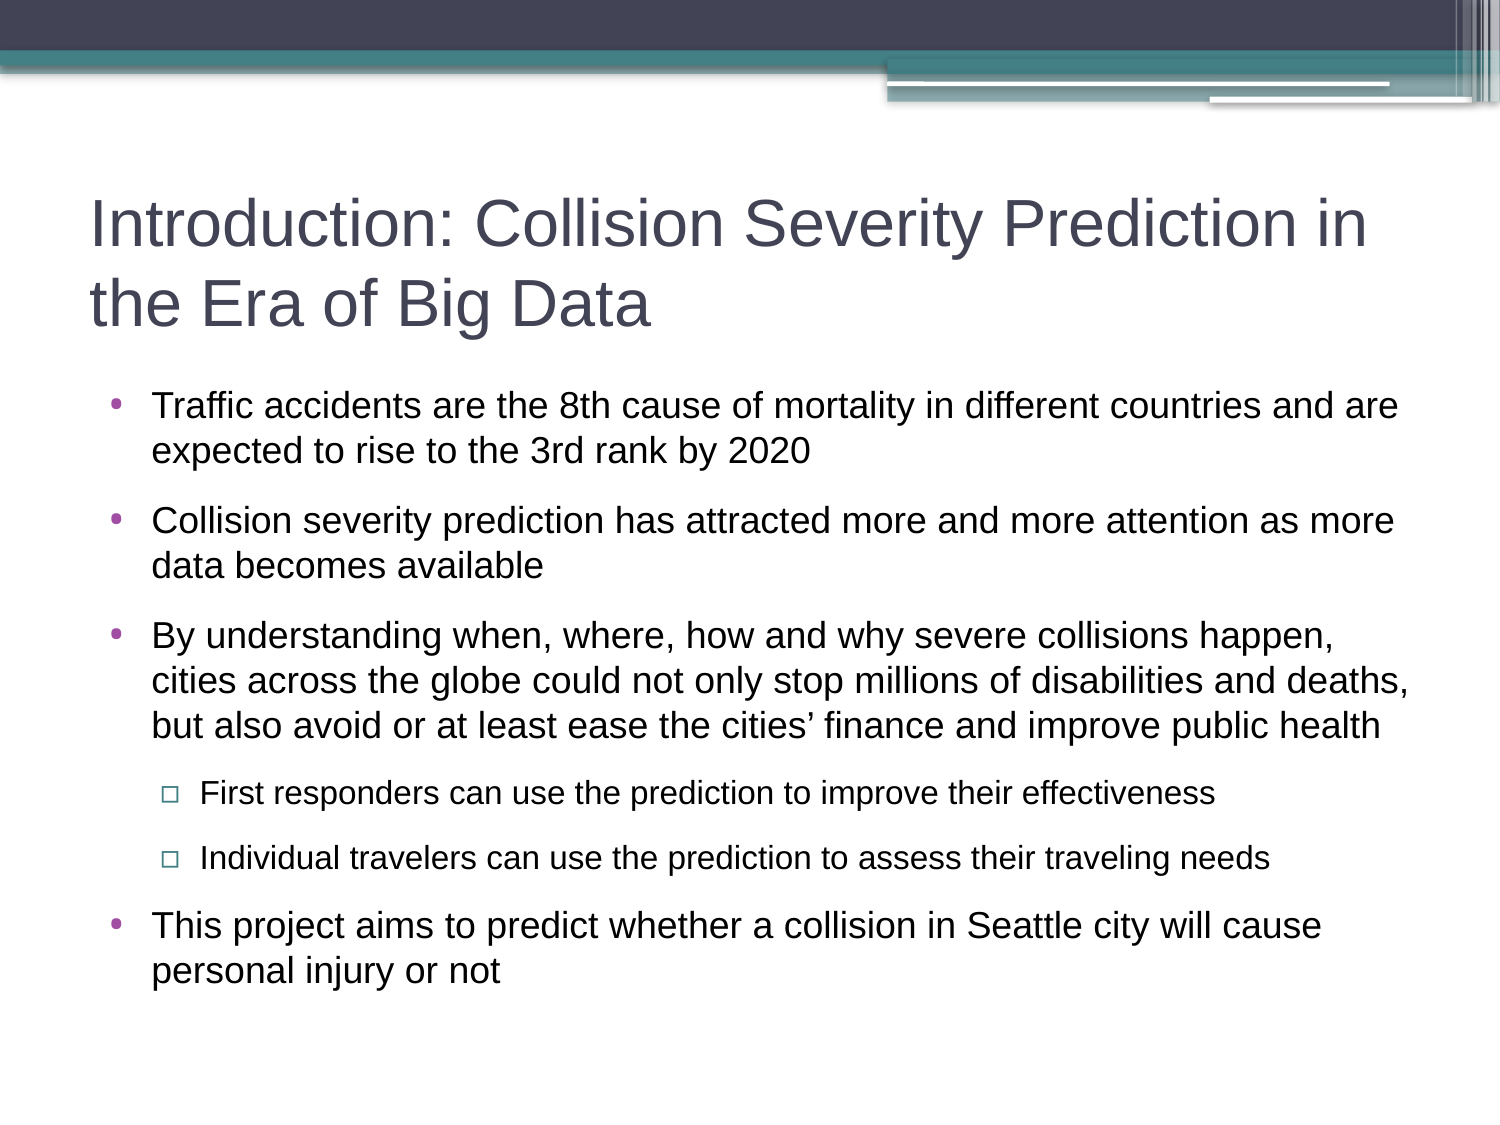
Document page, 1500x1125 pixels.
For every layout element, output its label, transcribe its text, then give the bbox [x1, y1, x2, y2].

list Traffic accidents are the 8th cause of mortality in different countries and are expected to rise to the 3rd rank by 2020 Collision severity prediction has attracted more and more attention as more data becomes available By understanding when, where, how and why severe collisions happen, cities across the globe could not only stop millions of disabilities and deaths, but also avoid or at least ease the cities’ finance and improve public health First responders can use the prediction to improve their effectiveness Individual travelers can use the prediction to assess their traveling needs This project aims to predict whether a collision in Seattle city will cause personal injury or not [76, 373, 1427, 1083]
title Introduction: Collision Severity Prediction in the Era of Big Data [75, 172, 1425, 348]
